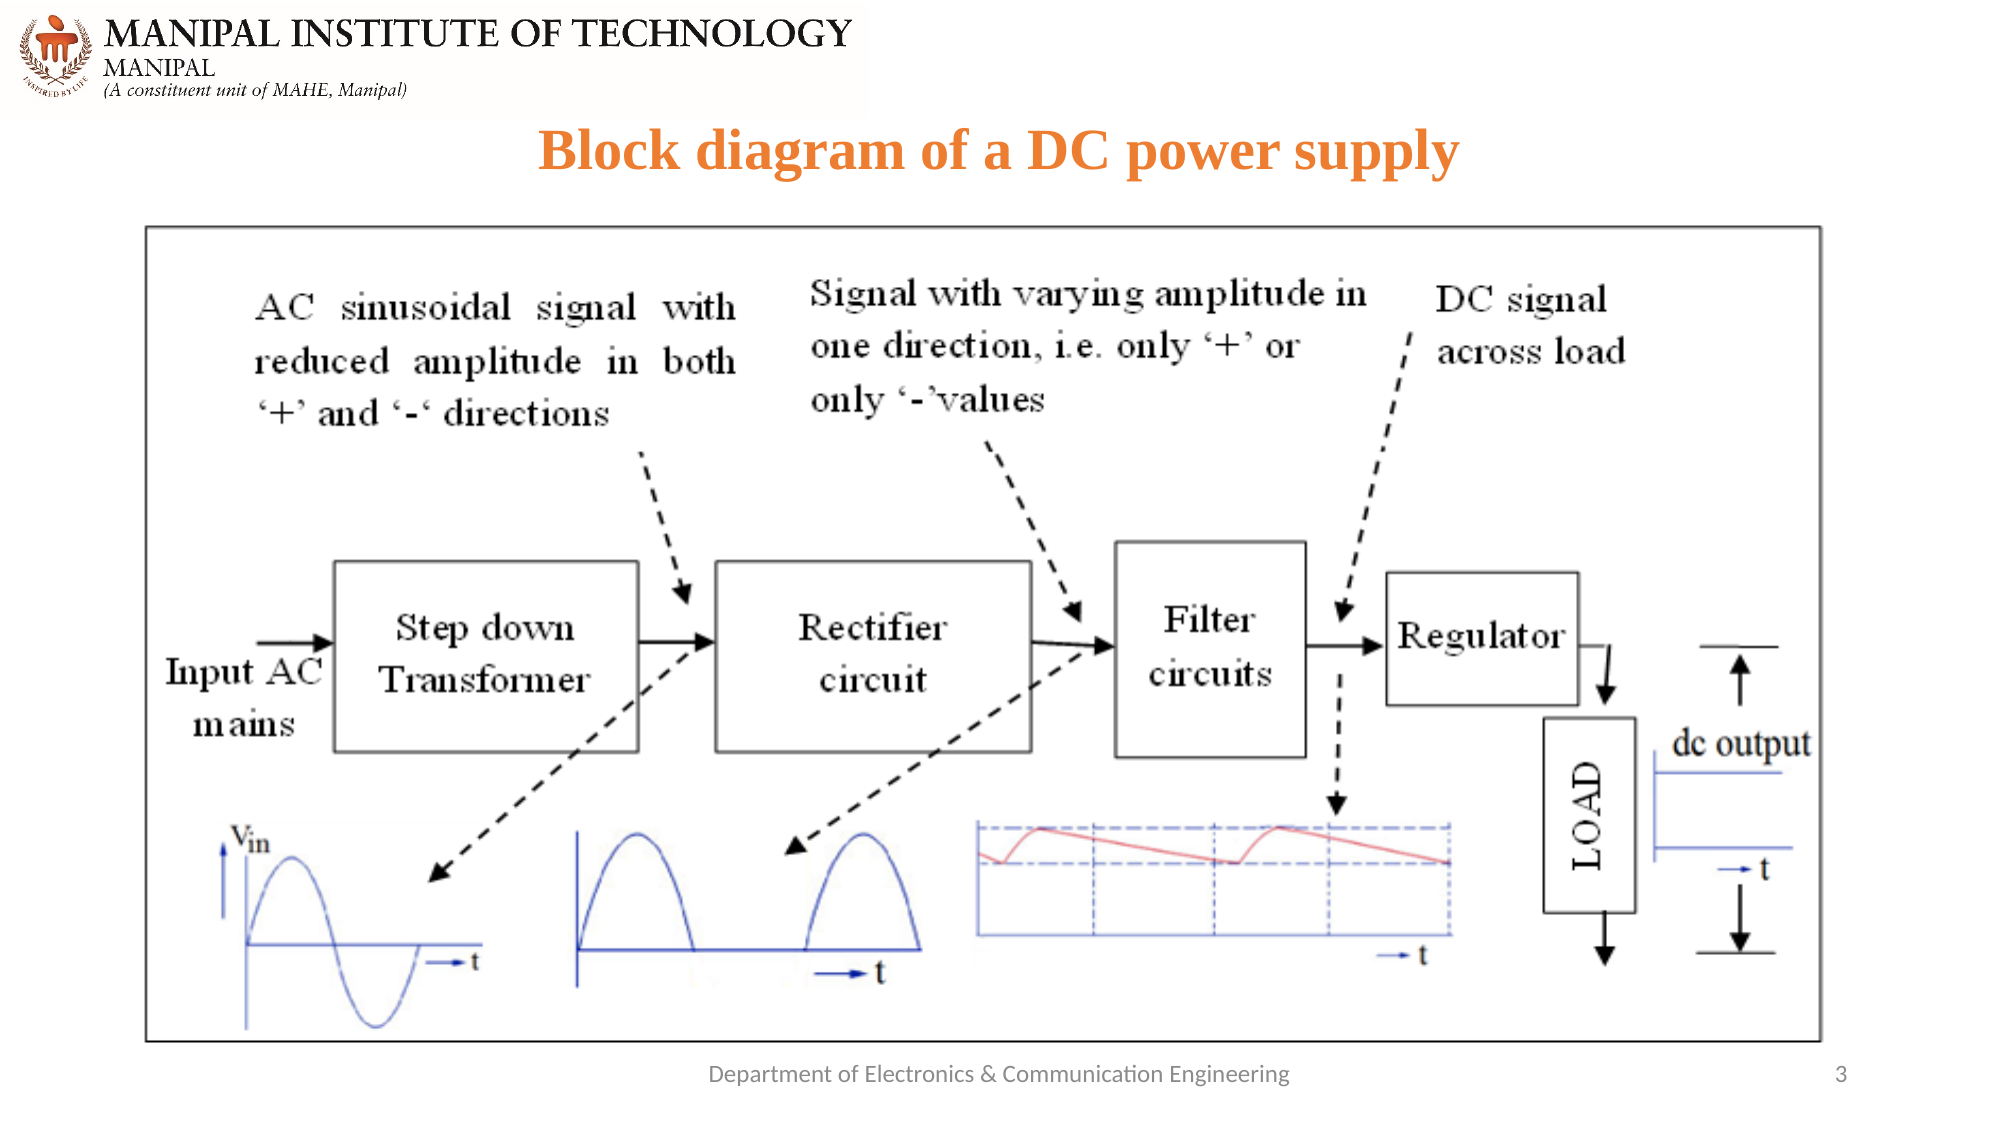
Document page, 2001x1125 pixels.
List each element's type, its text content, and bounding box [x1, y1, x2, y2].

picture [0, 2, 869, 119]
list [137, 220, 1830, 1049]
footer Department of Electronics & Communication Engineering [662, 1049, 1338, 1103]
title Block diagram of a DC power supply [137, 111, 1863, 203]
slide_number 3 [1412, 1042, 1863, 1103]
